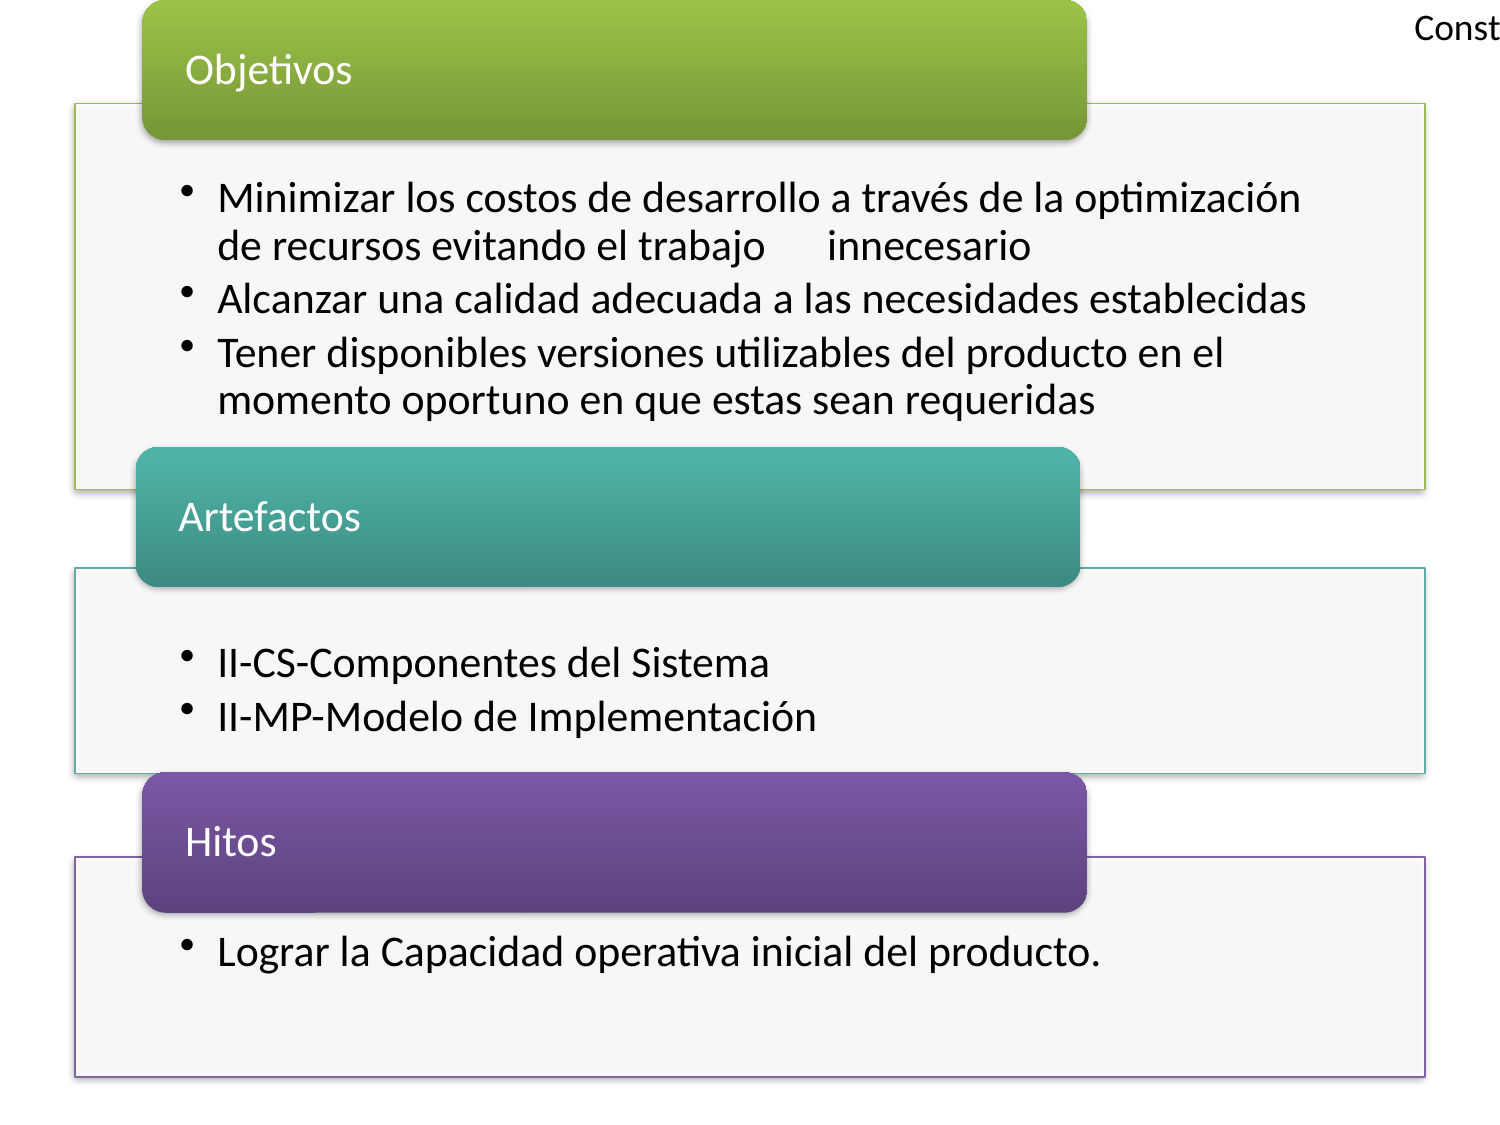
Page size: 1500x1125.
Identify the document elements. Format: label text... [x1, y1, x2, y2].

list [74, 0, 1426, 1095]
text_box Construccion [1426, 0, 1500, 56]
